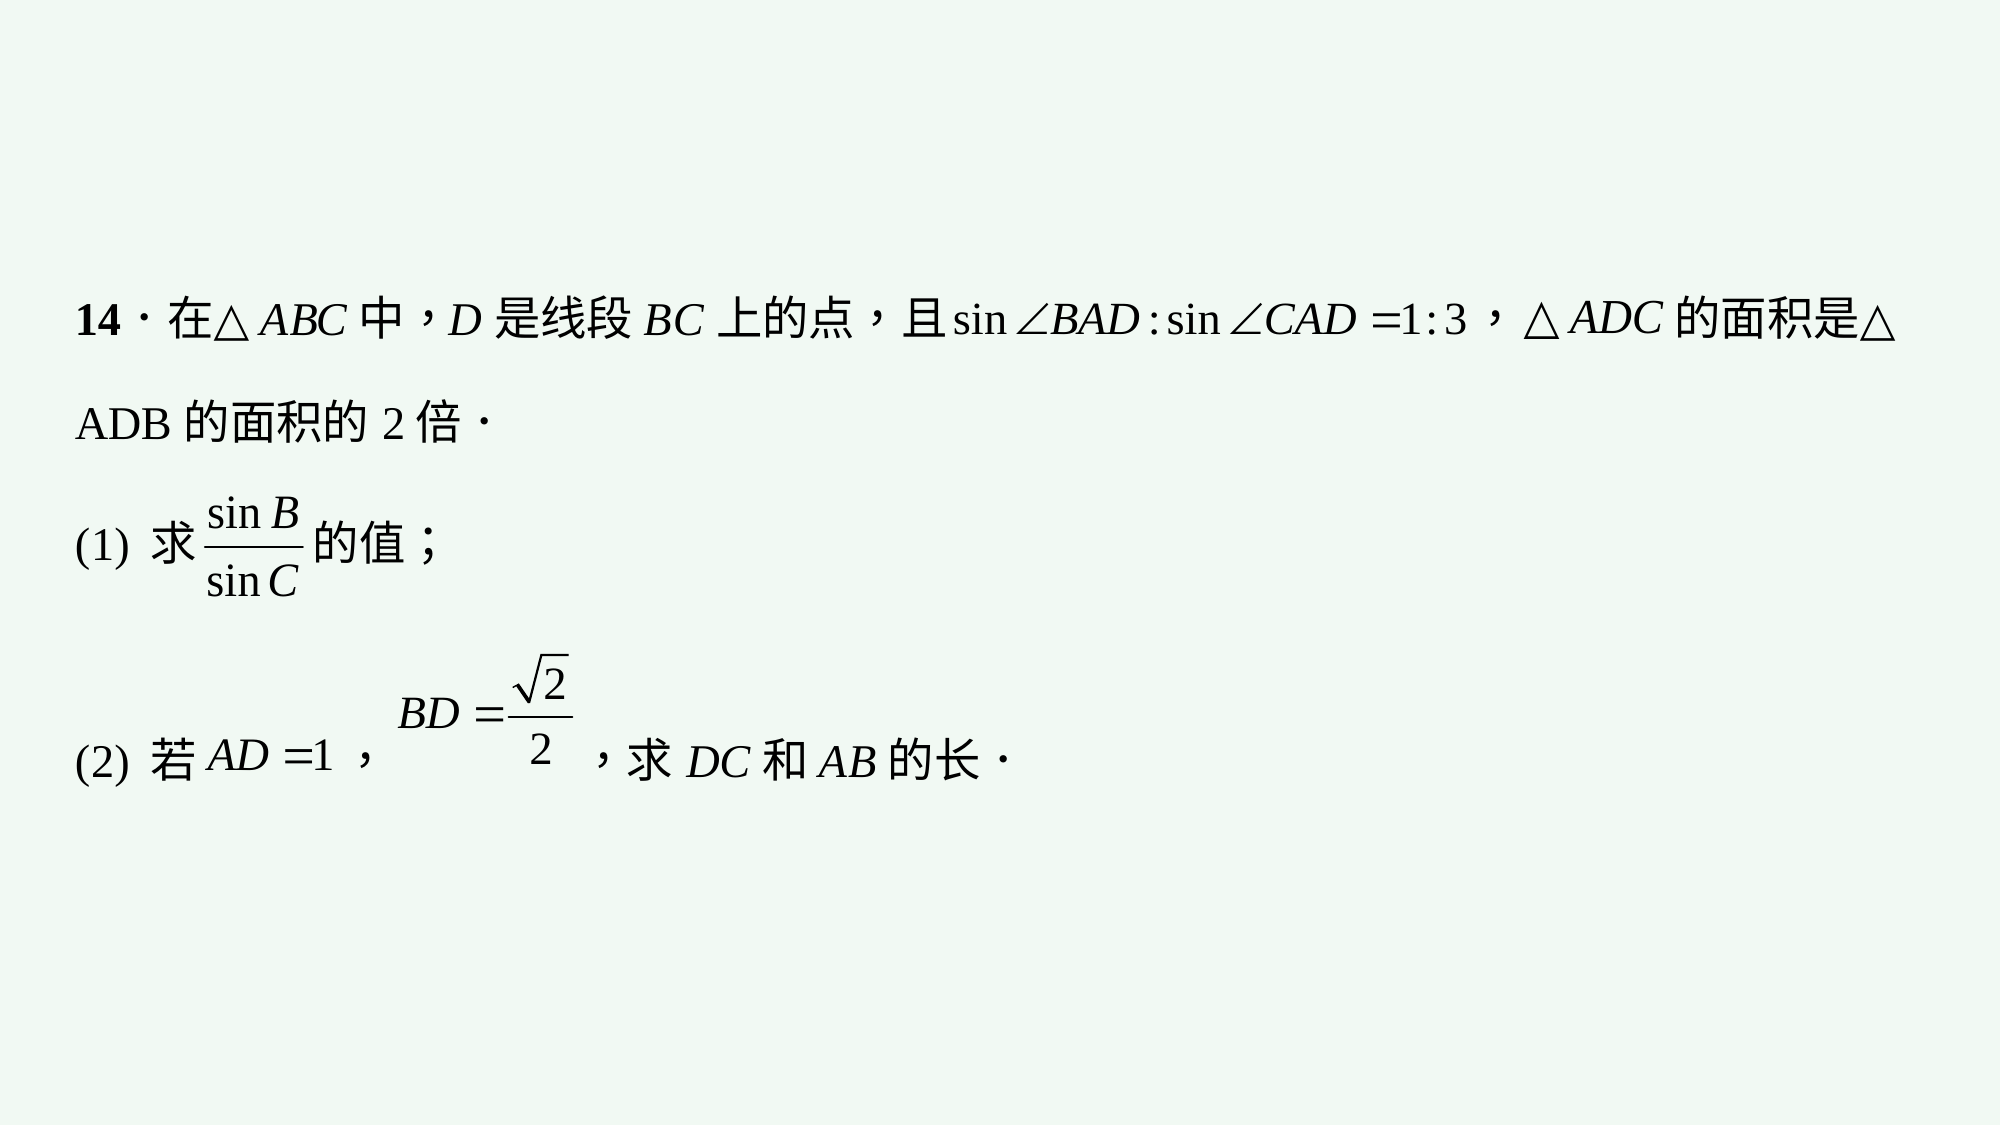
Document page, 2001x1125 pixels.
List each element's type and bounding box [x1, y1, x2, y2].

text_box [74, 265, 1907, 825]
